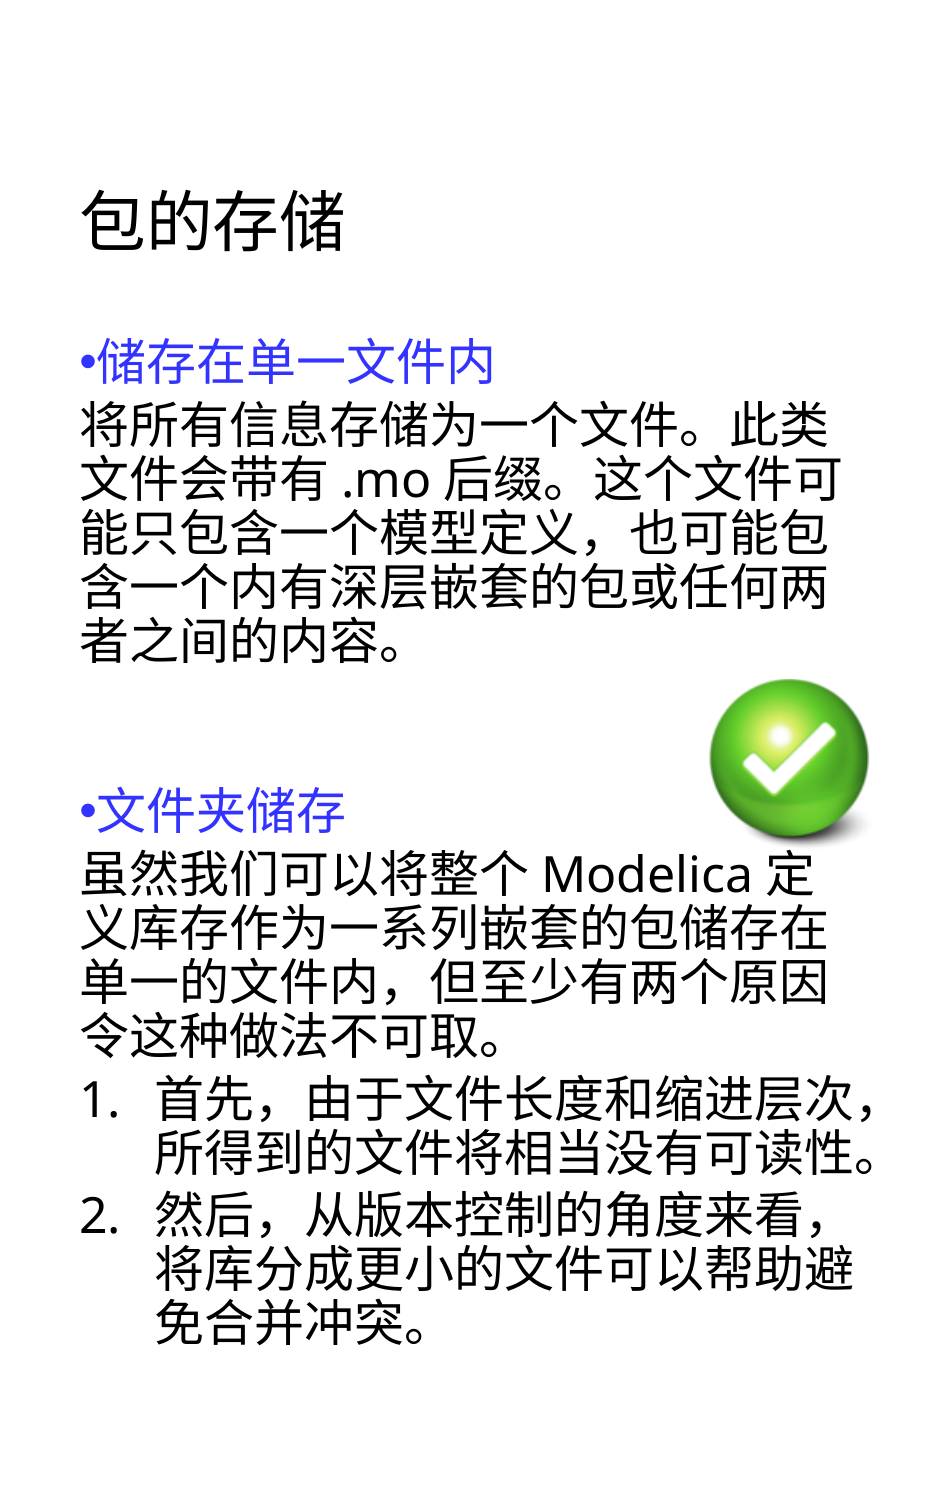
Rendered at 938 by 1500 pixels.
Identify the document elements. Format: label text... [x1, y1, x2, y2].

list 文件夹储存 虽然我们可以将整个Modelica定义库存作为一系列嵌套的包储存在单一的文件内，但至少有两个原因令这种做法不可取。 首先，由于文件长度和缩进层次，所得到的文件将相当没有可读性。 然后，从版本控制的角度来看，将库分成更小的文件可以帮助避免合并冲突。 [64, 778, 873, 1349]
picture [705, 679, 874, 850]
title 包的存储 [64, 79, 873, 329]
text_box 储存在单一文件内 将所有信息存储为一个文件。此类文件会带有.mo后缀。这个文件可能只包含一个模型定义，也可能包含一个内有深层嵌套的包或任何两者之间的内容。 [64, 329, 873, 717]
